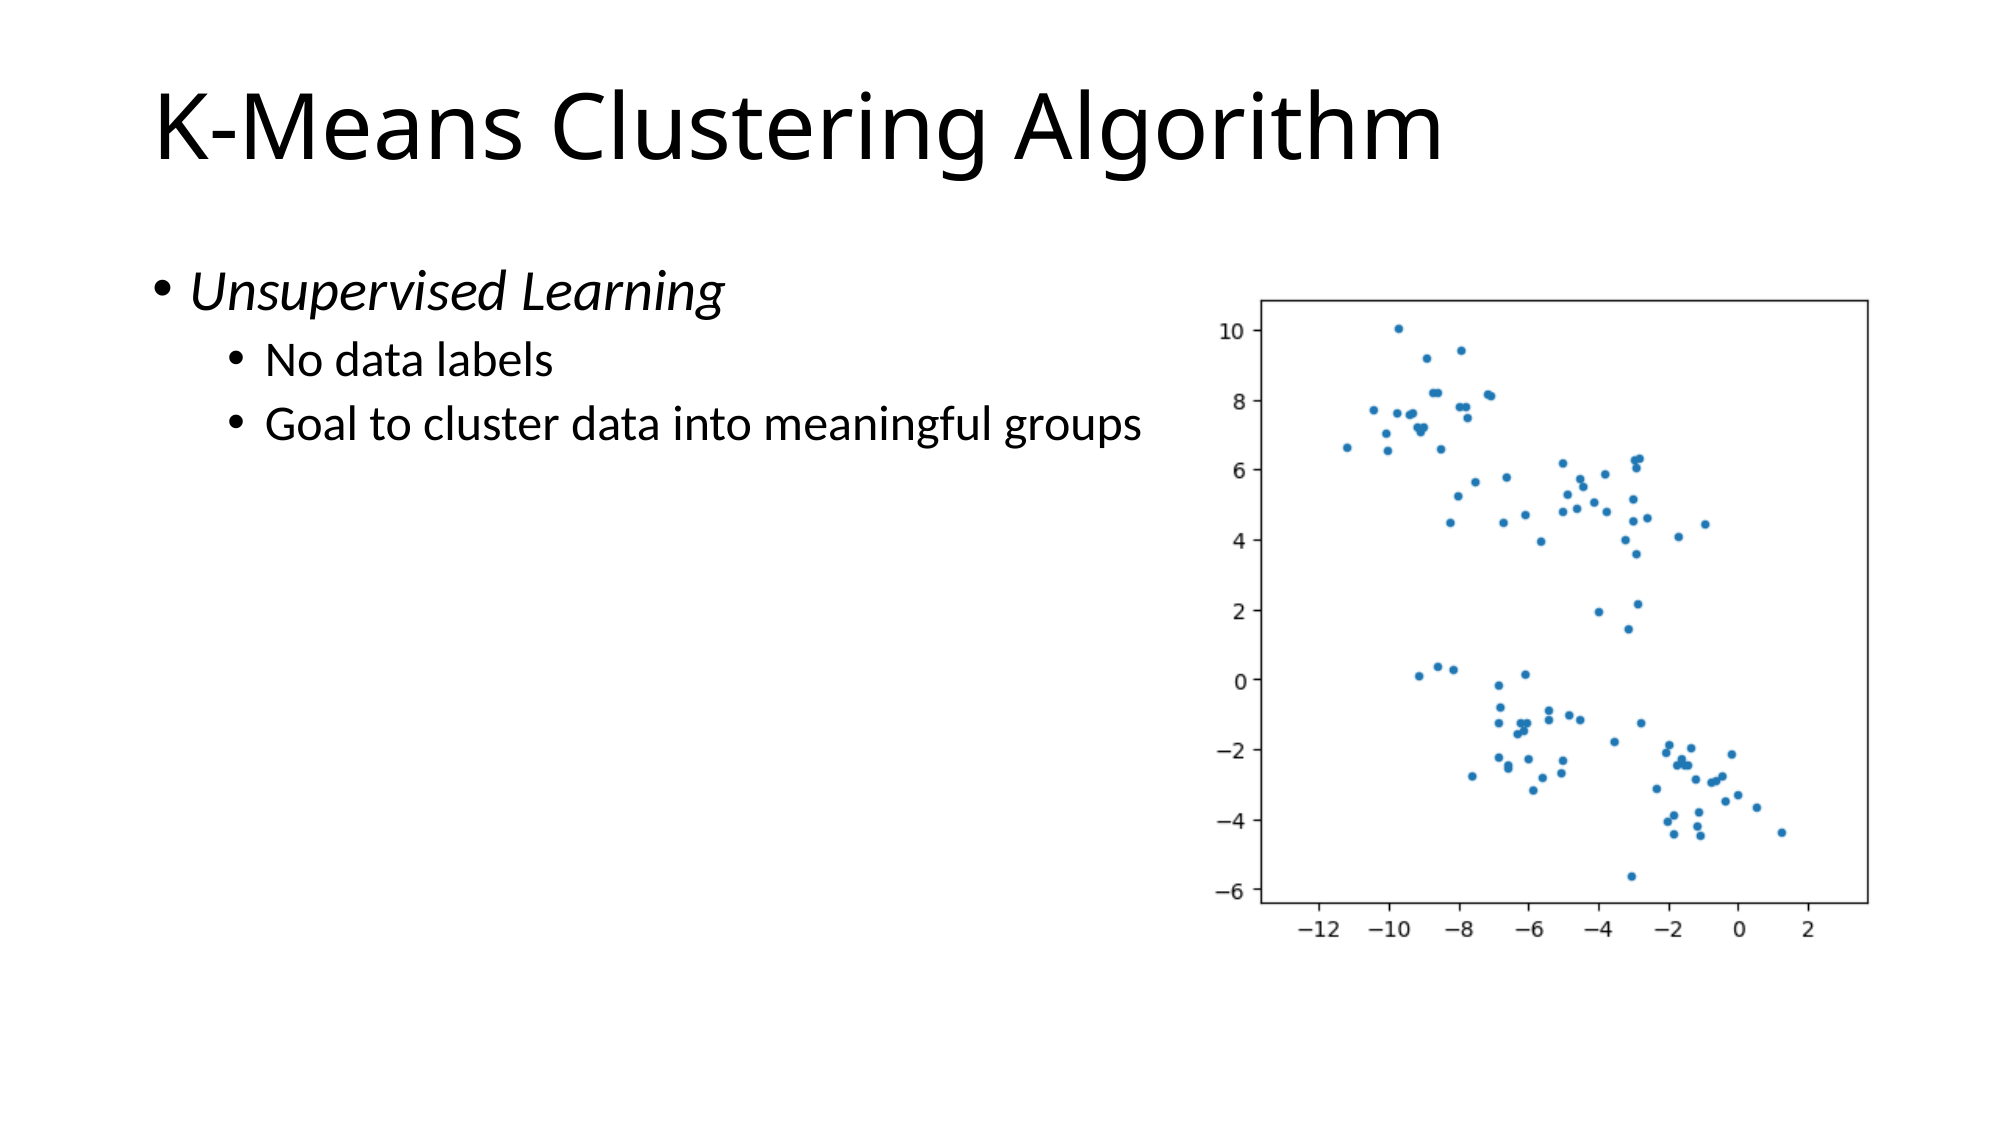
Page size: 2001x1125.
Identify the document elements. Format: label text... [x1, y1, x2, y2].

list Unsupervised Learning No data labels Goal to cluster data into meaningful groups [137, 252, 1863, 1026]
title K-Means Clustering Algorithm [137, 59, 1863, 200]
picture [1192, 283, 1919, 995]
